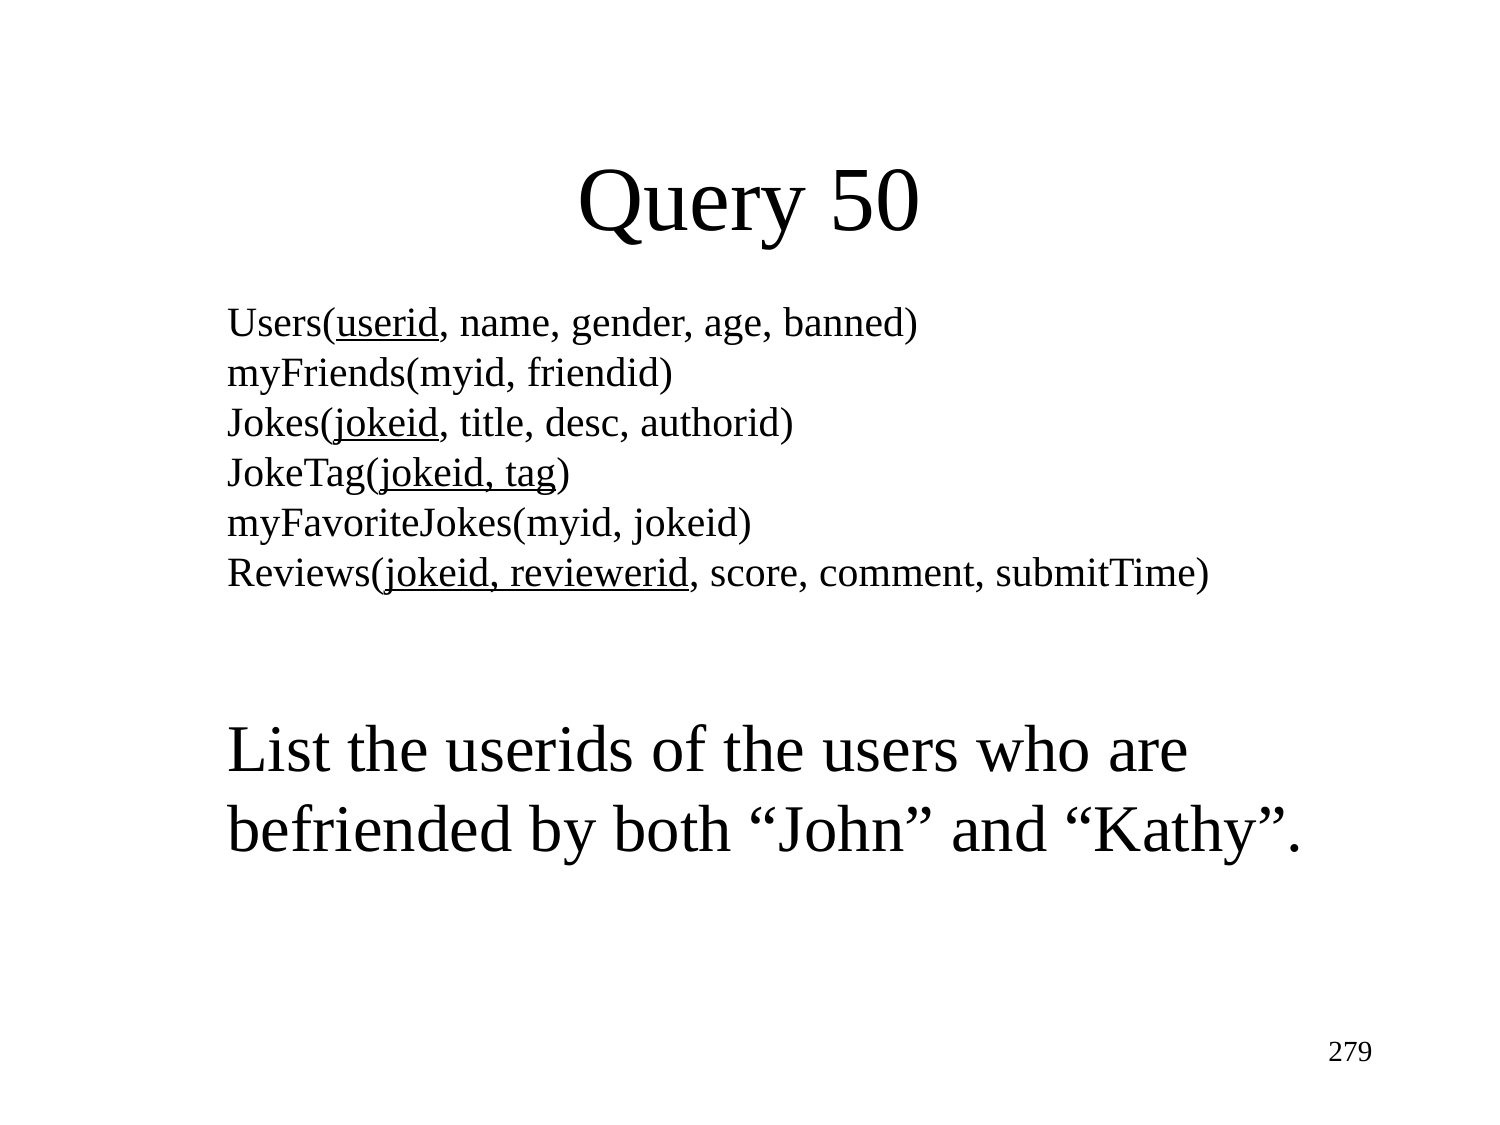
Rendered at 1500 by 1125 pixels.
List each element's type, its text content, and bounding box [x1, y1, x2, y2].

slide_number 279 [1074, 1024, 1388, 1101]
text_box List the userids of the users who are befriended by both “John” and “Kathy”. [212, 696, 1441, 872]
title Query 50 [112, 99, 1388, 288]
text_box Users(userid, name, gender, age, banned) myFriends(myid, friendid) Jokes(jokeid, title, desc, authorid) JokeTag(jokeid, tag) myFavoriteJokes(myid, jokeid) Reviews(jokeid, reviewerid, score, comment, submitTime) [212, 287, 1263, 603]
